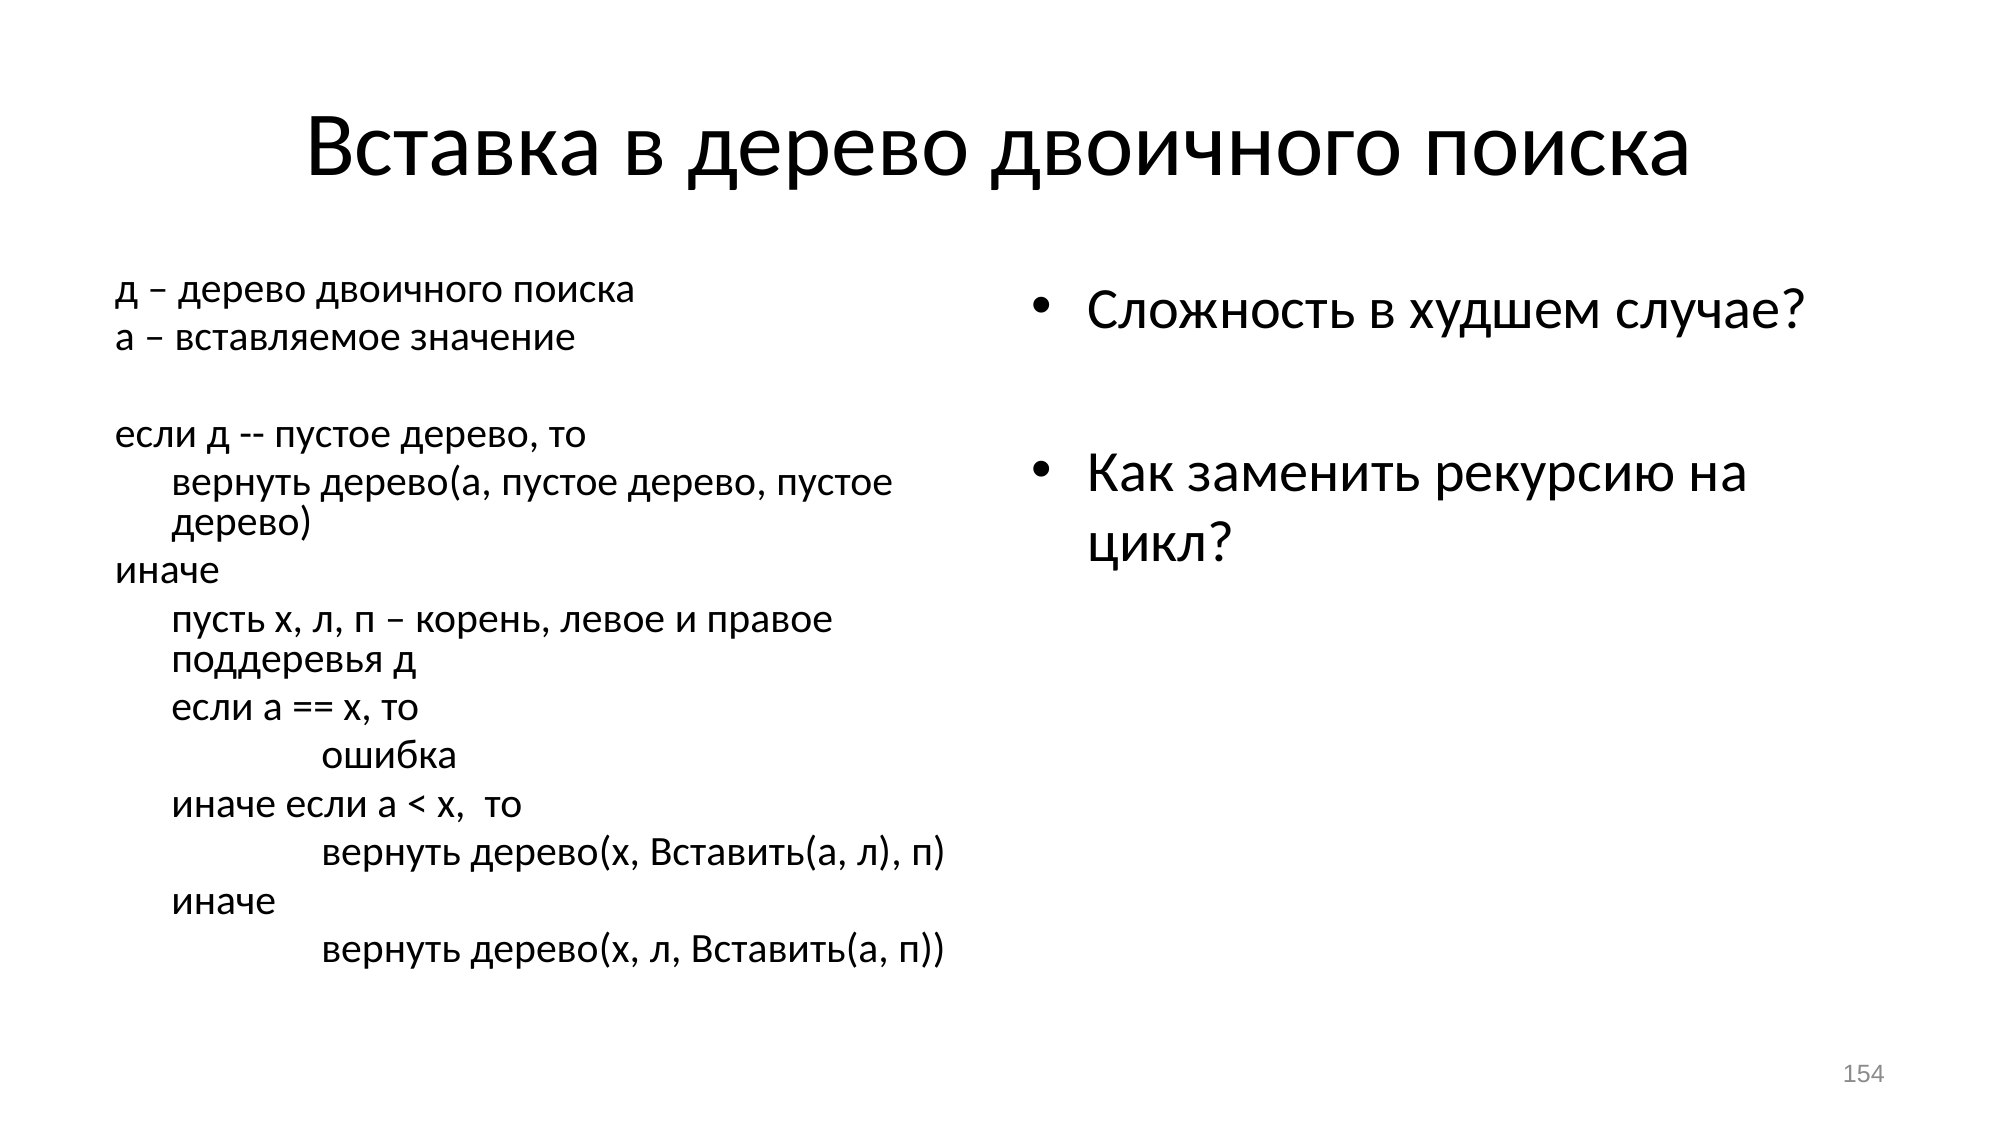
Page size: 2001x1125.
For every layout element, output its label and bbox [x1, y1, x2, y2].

list [99, 262, 984, 1005]
title [99, 45, 1900, 233]
slide_number [1433, 1042, 1900, 1103]
list [1016, 262, 1900, 1005]
